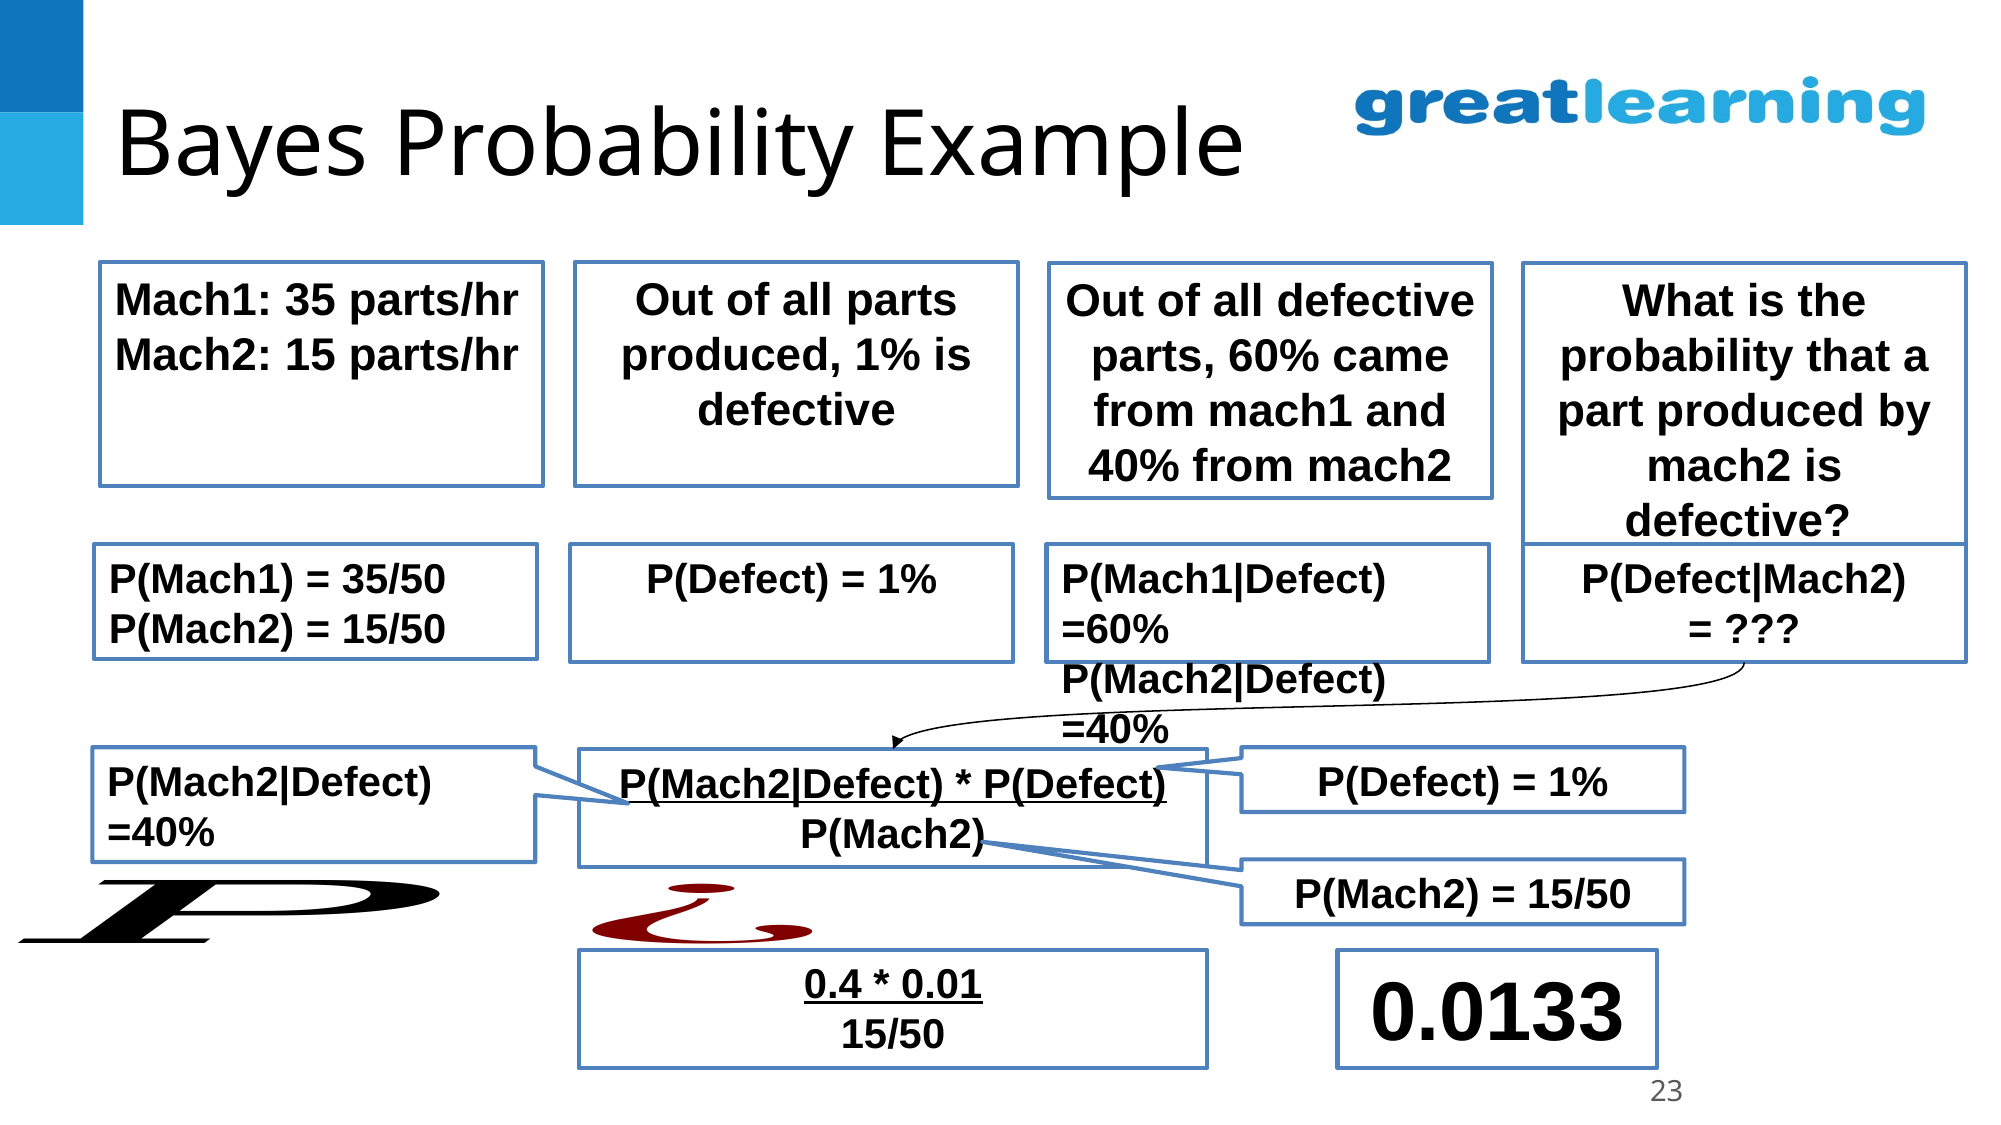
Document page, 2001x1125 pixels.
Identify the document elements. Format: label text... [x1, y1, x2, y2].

text_box Out of all parts produced, 1% is defective [573, 260, 1020, 488]
text_box P(Mach1) = 35/50 P(Mach2) = 15/50 [92, 542, 539, 661]
text_box P(Defect) = 1% [1368, 745, 1687, 815]
text_box P(Mach1|Defect) =60% P(Mach2|Defect) =40% [1368, 542, 1491, 664]
picture [1900, 52, 1936, 145]
text_box P(Mach2|Defect) =40% [90, 745, 631, 865]
text_box Mach1: 35 parts/hr Mach2: 15 parts/hr [98, 260, 545, 488]
title Bayes Probability Example [99, 45, 1900, 233]
slide_number 23 [1433, 1062, 1900, 1123]
text_box P(Defect) = 1% [1155, 745, 1270, 815]
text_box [1275, 279, 1363, 1125]
text_box What is the probability that a part produced by mach2 is defective? [1521, 261, 1968, 542]
text_box P(Mach2|Defect) * P(Defect) P(Mach2) [577, 747, 1209, 869]
text_box 0.0133 [1368, 948, 1659, 1070]
text_box 0.4 * 0.01 15/50 [577, 948, 1209, 1070]
text_box P(Defect|Mach2) = ??? [1521, 542, 1968, 664]
text_box P(Mach2) = 15/50 [1368, 857, 1687, 927]
text_box P(Mach2) = 15/50 [980, 839, 1270, 927]
text_box P(Mach1|Defect) =60% P(Mach2|Defect) =40% [1044, 542, 1270, 664]
text_box Out of all defective parts, 60% came from mach1 and 40% from mach2 [1047, 261, 1494, 500]
text_box P(Defect) = 1% [568, 542, 1015, 664]
